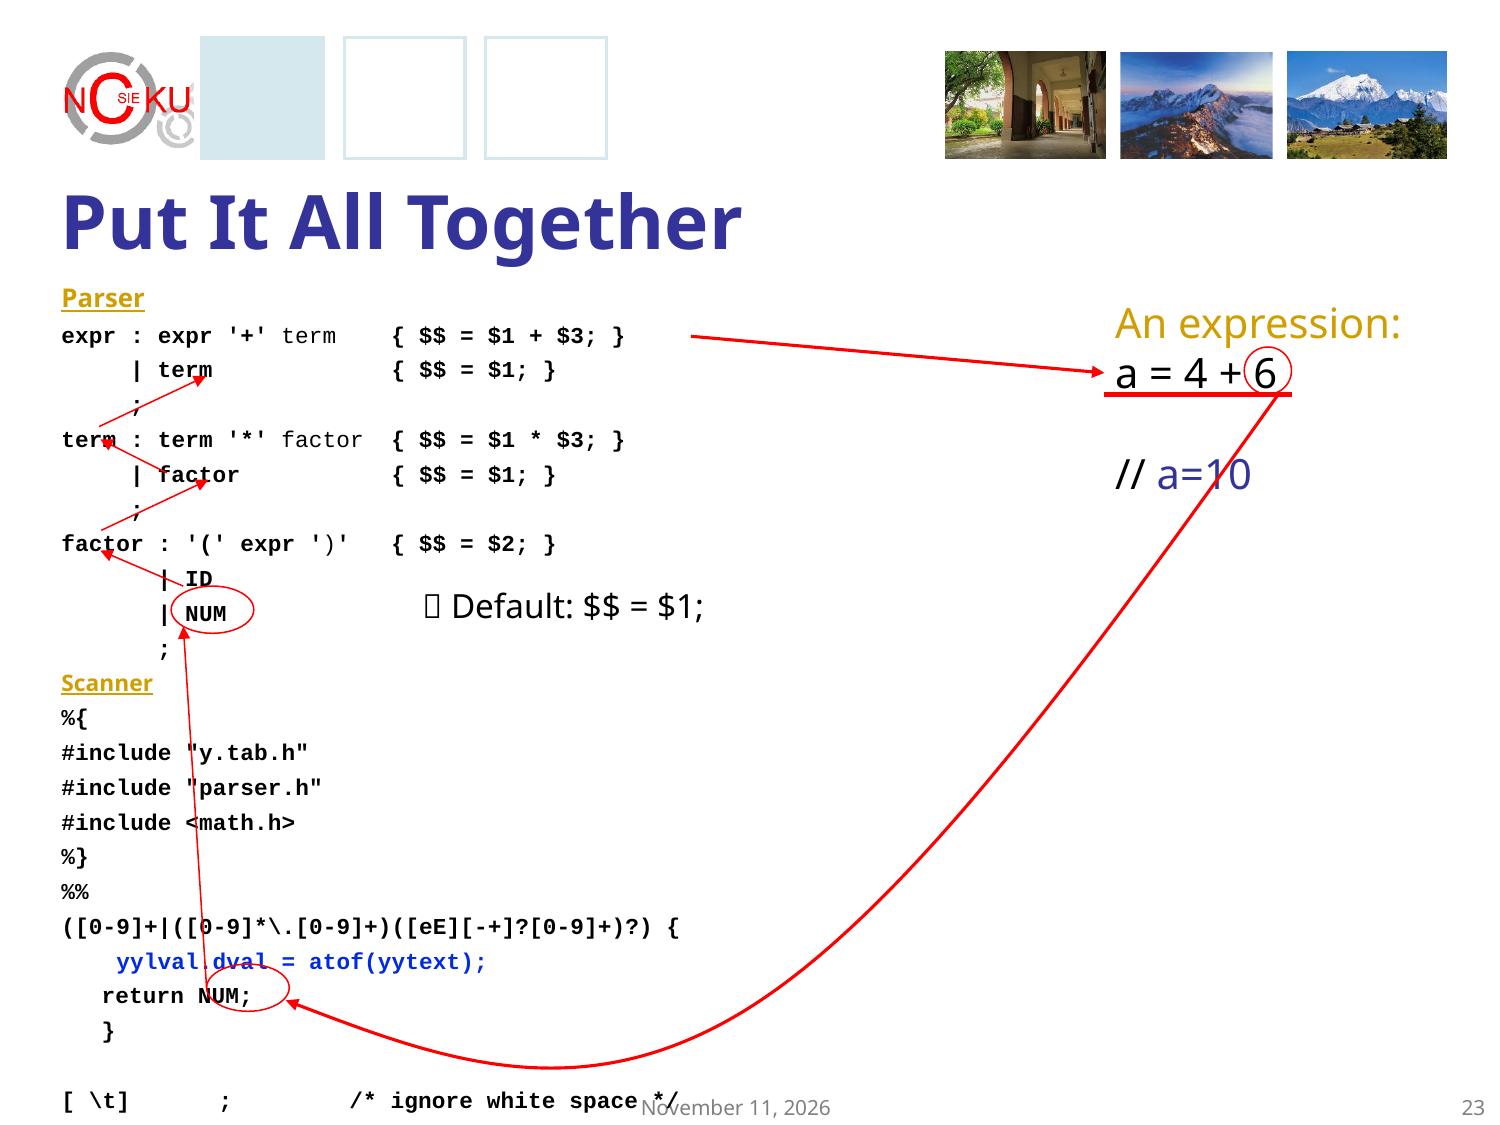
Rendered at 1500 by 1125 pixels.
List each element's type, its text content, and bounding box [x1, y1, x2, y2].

slide_number 23 [1423, 1087, 1500, 1125]
text_box An expression: a = 4 + 6 // a=10 [1100, 289, 1417, 565]
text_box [183, 626, 207, 988]
picture [1120, 52, 1273, 159]
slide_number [625, 1087, 875, 1125]
title Put It All Together [60, 160, 1421, 290]
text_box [690, 335, 1105, 374]
text_box  Default: $$ = $1; [407, 577, 729, 633]
list Parser expr : expr '+' term { $$ = $1 + $3; } | term { $$ = $1; } ; term : term '*' factor { $$ = $1 * $3; } | factor { $$ = $1; } ; factor : '(' expr ')' { $$ = $2; } | ID | NUM ; Scanner %{ #include "y.tab.h" #include "parser.h" #include <math.h> %} %% ([0-9]+|([0-9]*\.[0-9]+)([eE][-+]?[0-9]+)?) { yylval.dval = atof(yytext); return NUM; } [ \t] ; /* ignore white space */ [61, 285, 1035, 1118]
text_box [208, 964, 290, 1012]
picture [59, 37, 194, 161]
picture [1287, 51, 1447, 159]
text_box [285, 403, 1273, 1069]
text_box [171, 586, 254, 634]
picture [945, 51, 1106, 159]
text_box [98, 375, 209, 587]
text_box [1244, 347, 1292, 392]
